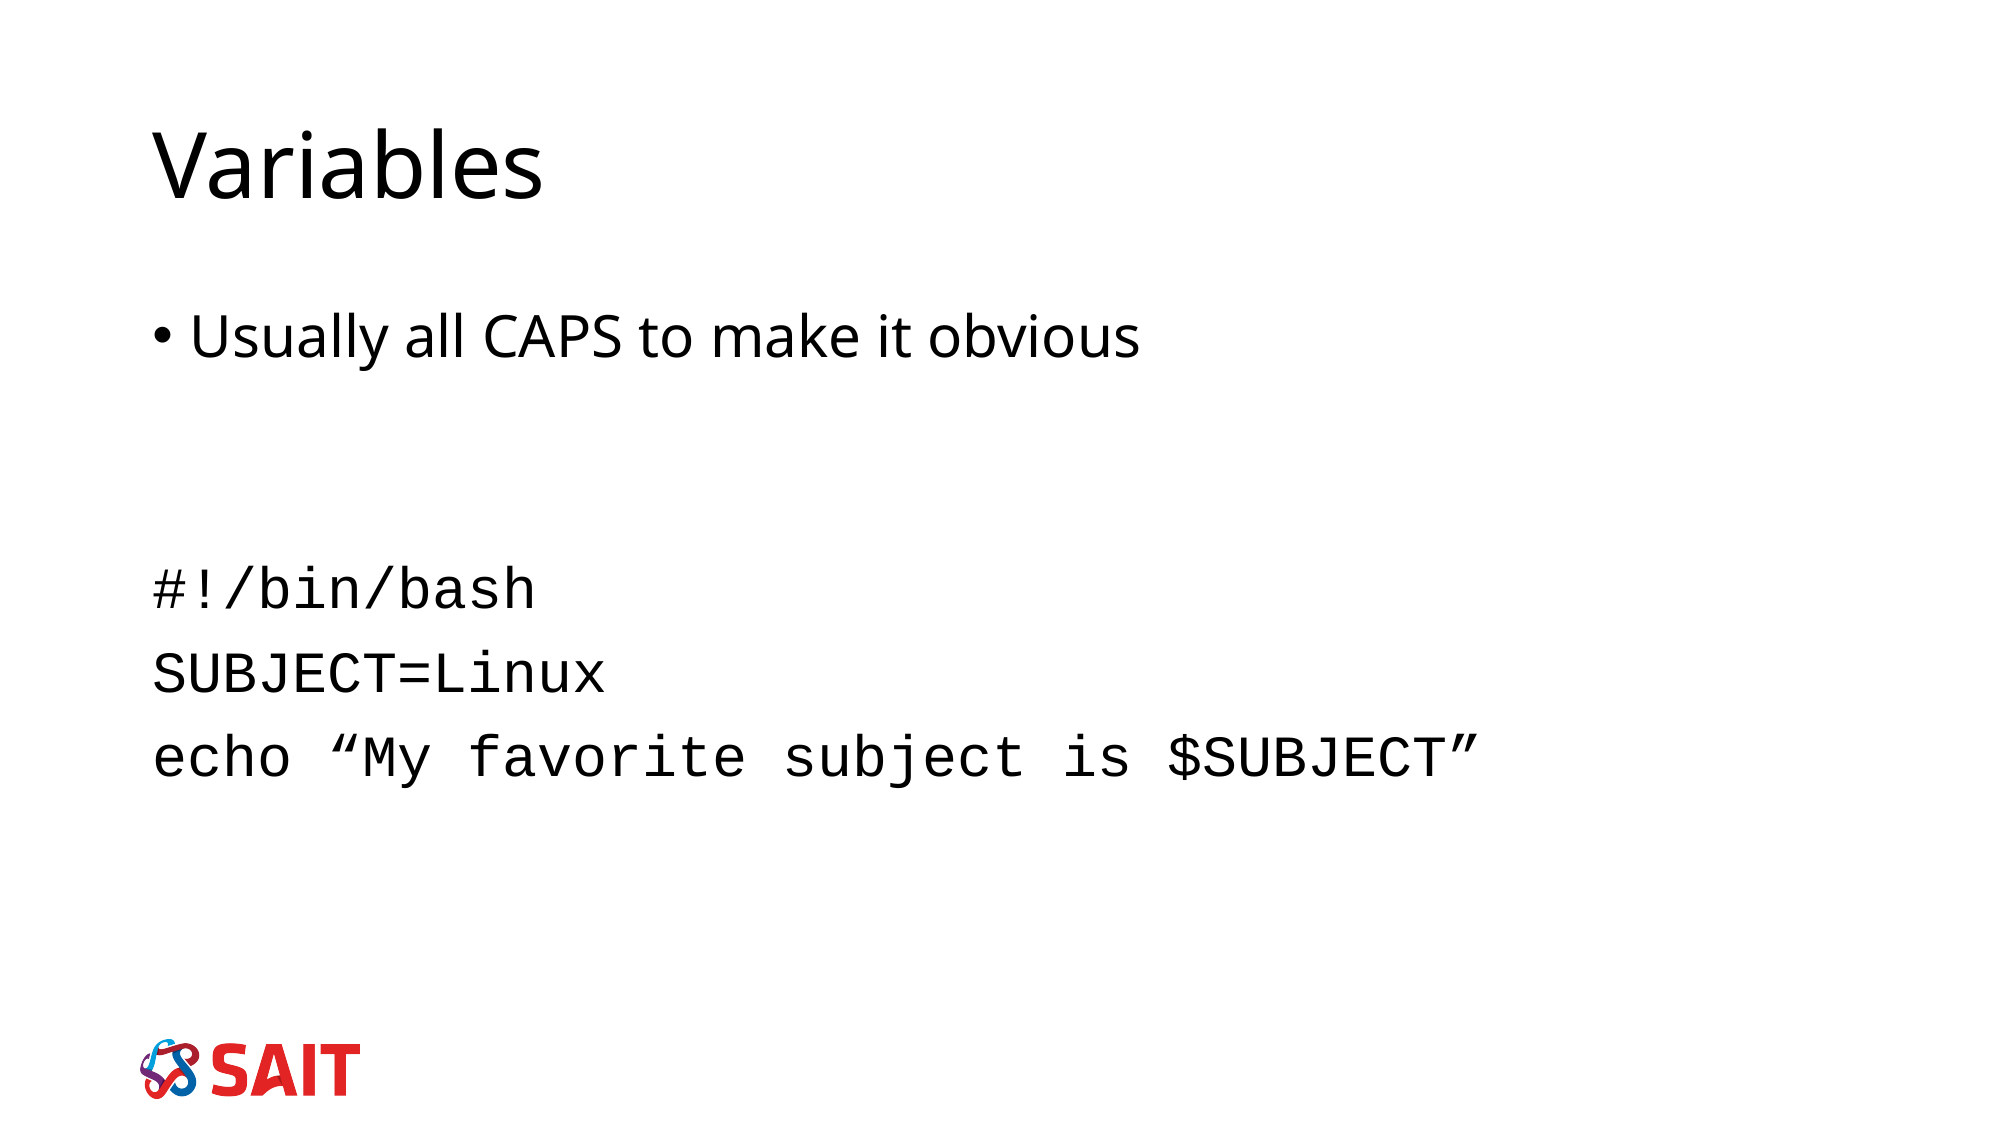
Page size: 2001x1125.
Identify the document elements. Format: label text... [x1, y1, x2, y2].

list Usually all CAPS to make it obvious #!/bin/bash SUBJECT=Linux echo “My favorite subject is $SUBJECT” [137, 299, 1863, 1014]
title Variables [137, 59, 1863, 278]
picture [114, 1013, 386, 1125]
